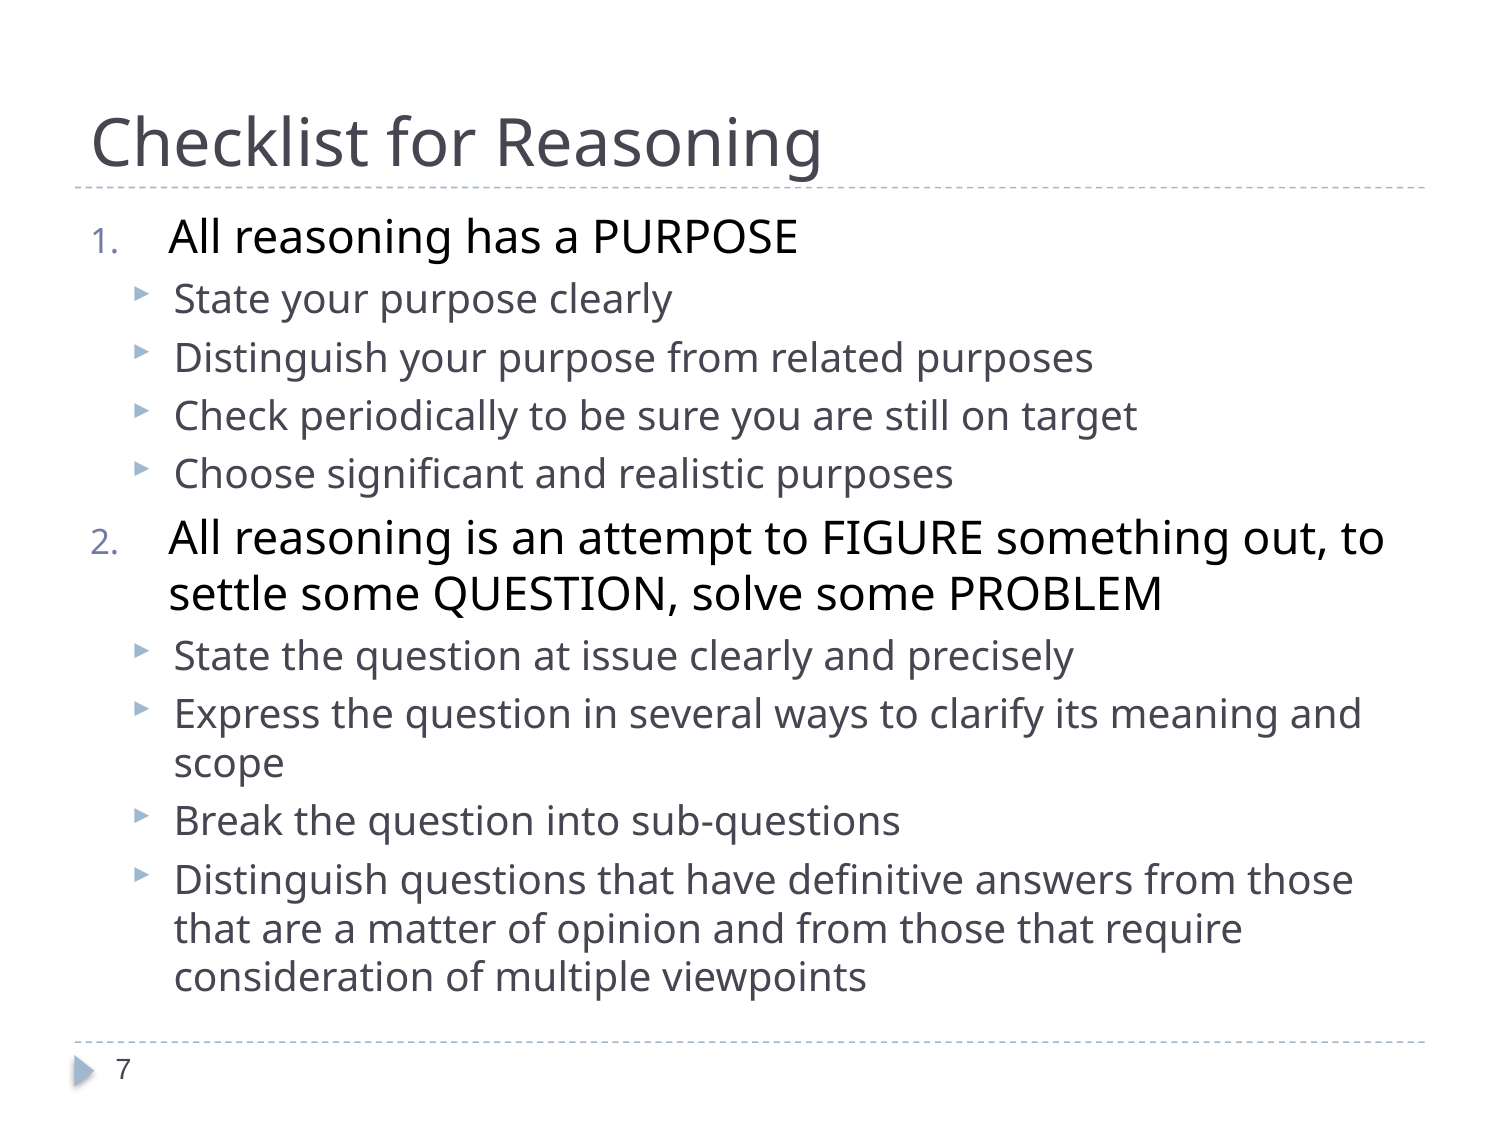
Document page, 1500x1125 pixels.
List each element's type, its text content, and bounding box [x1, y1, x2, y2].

title Checklist for Reasoning [74, 24, 1426, 188]
slide_number 7 [100, 1042, 426, 1103]
list All reasoning has a PURPOSE State your purpose clearly Distinguish your purpose from related purposes Check periodically to be sure you are still on target Choose significant and realistic purposes All reasoning is an attempt to FIGURE something out, to settle some QUESTION, solve some PROBLEM State the question at issue clearly and precisely Express the question in several ways to clarify its meaning and scope Break the question into sub-questions Distinguish questions that have definitive answers from those that are a matter of opinion and from those that require consideration of multiple viewpoints [74, 199, 1426, 1011]
